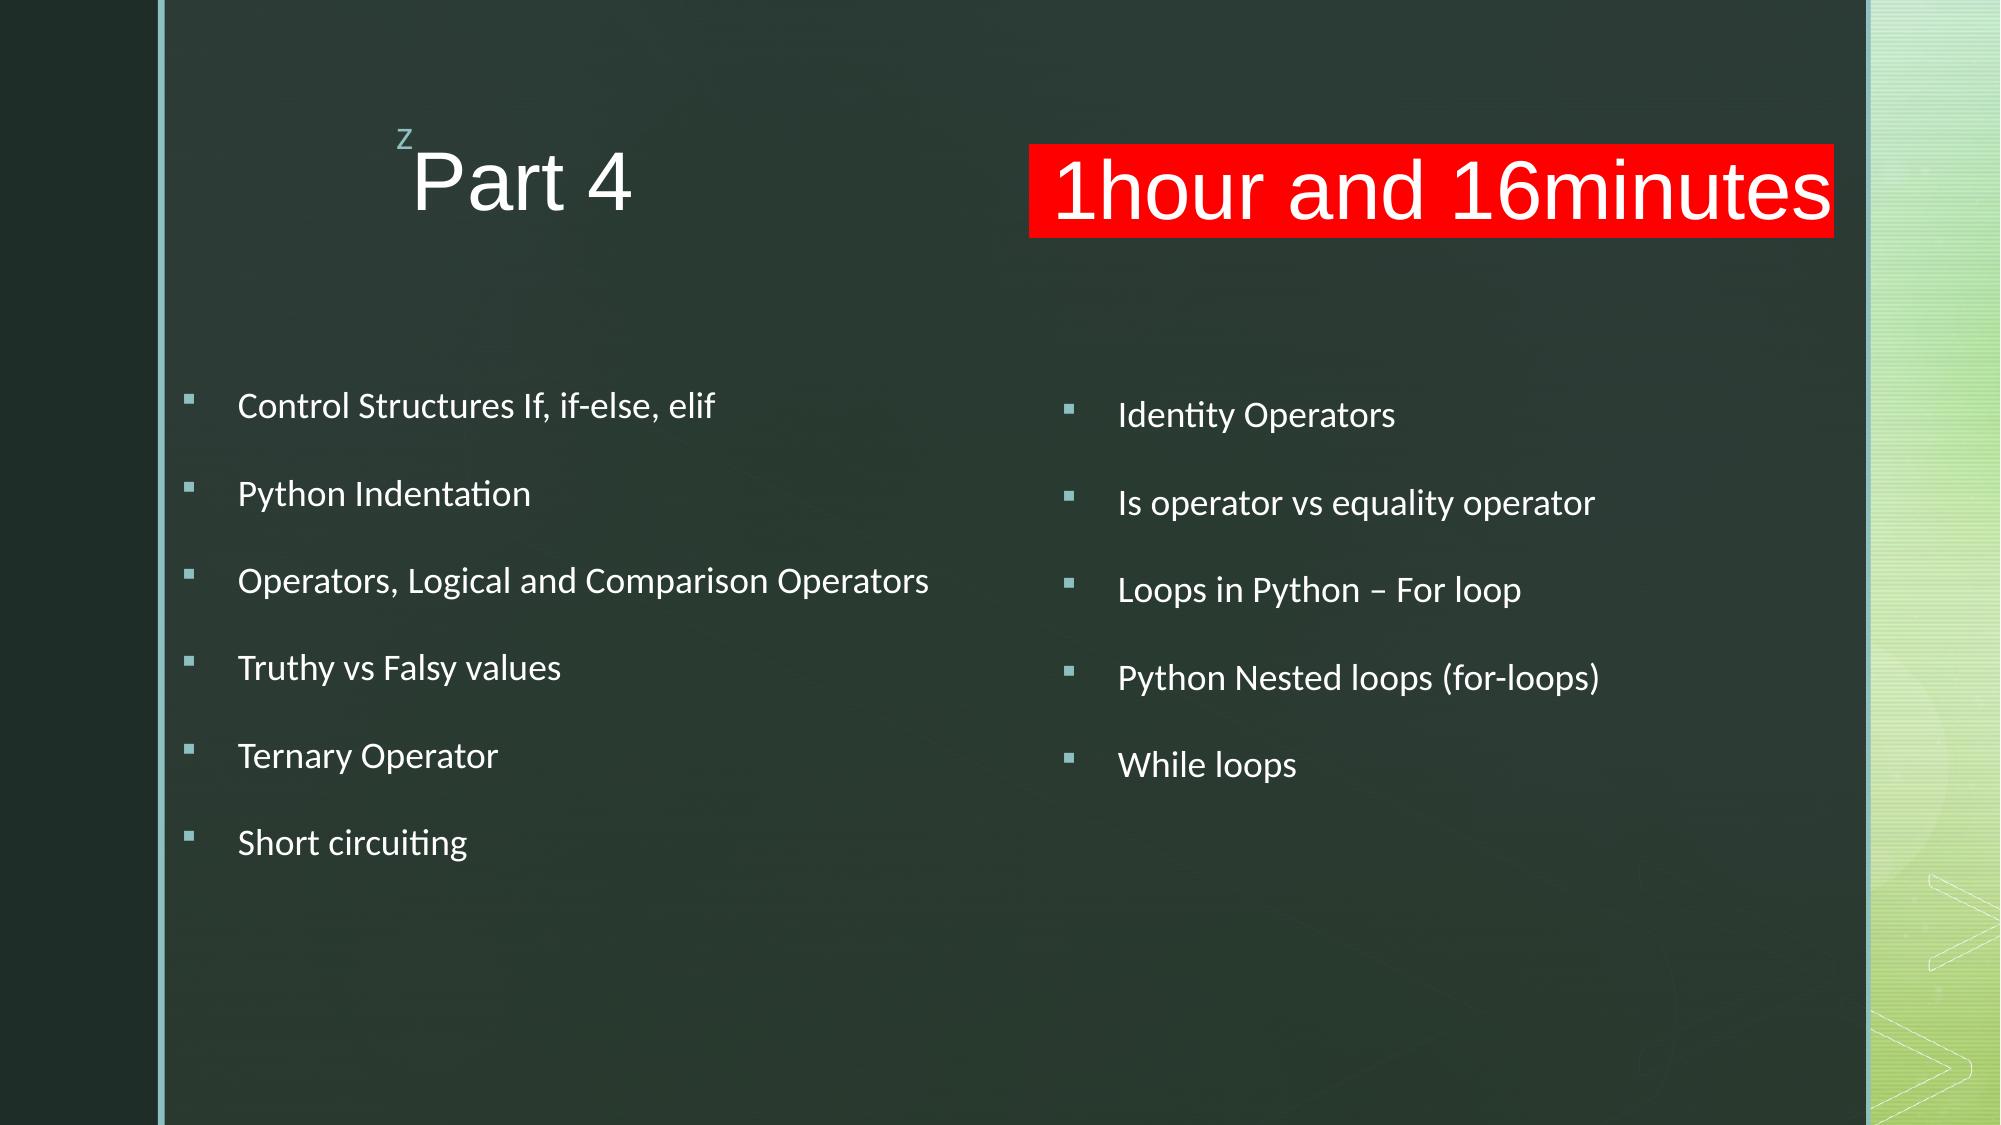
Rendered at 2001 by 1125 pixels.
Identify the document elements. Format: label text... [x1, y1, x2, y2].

picture [1871, 0, 2001, 1125]
title Part 4 [0, 131, 650, 309]
text_box Identity Operators Is operator vs equality operator Loops in Python – For loop Python Nested loops (for-loops) While loops [1046, 374, 2000, 793]
text_box 1hour and 16minutes [1014, 129, 1937, 244]
list Control Structures If, if-else, elif Python Indentation Operators, Logical and Comparison Operators Truthy vs Falsy values Ternary Operator Short circuiting [166, 337, 1000, 994]
